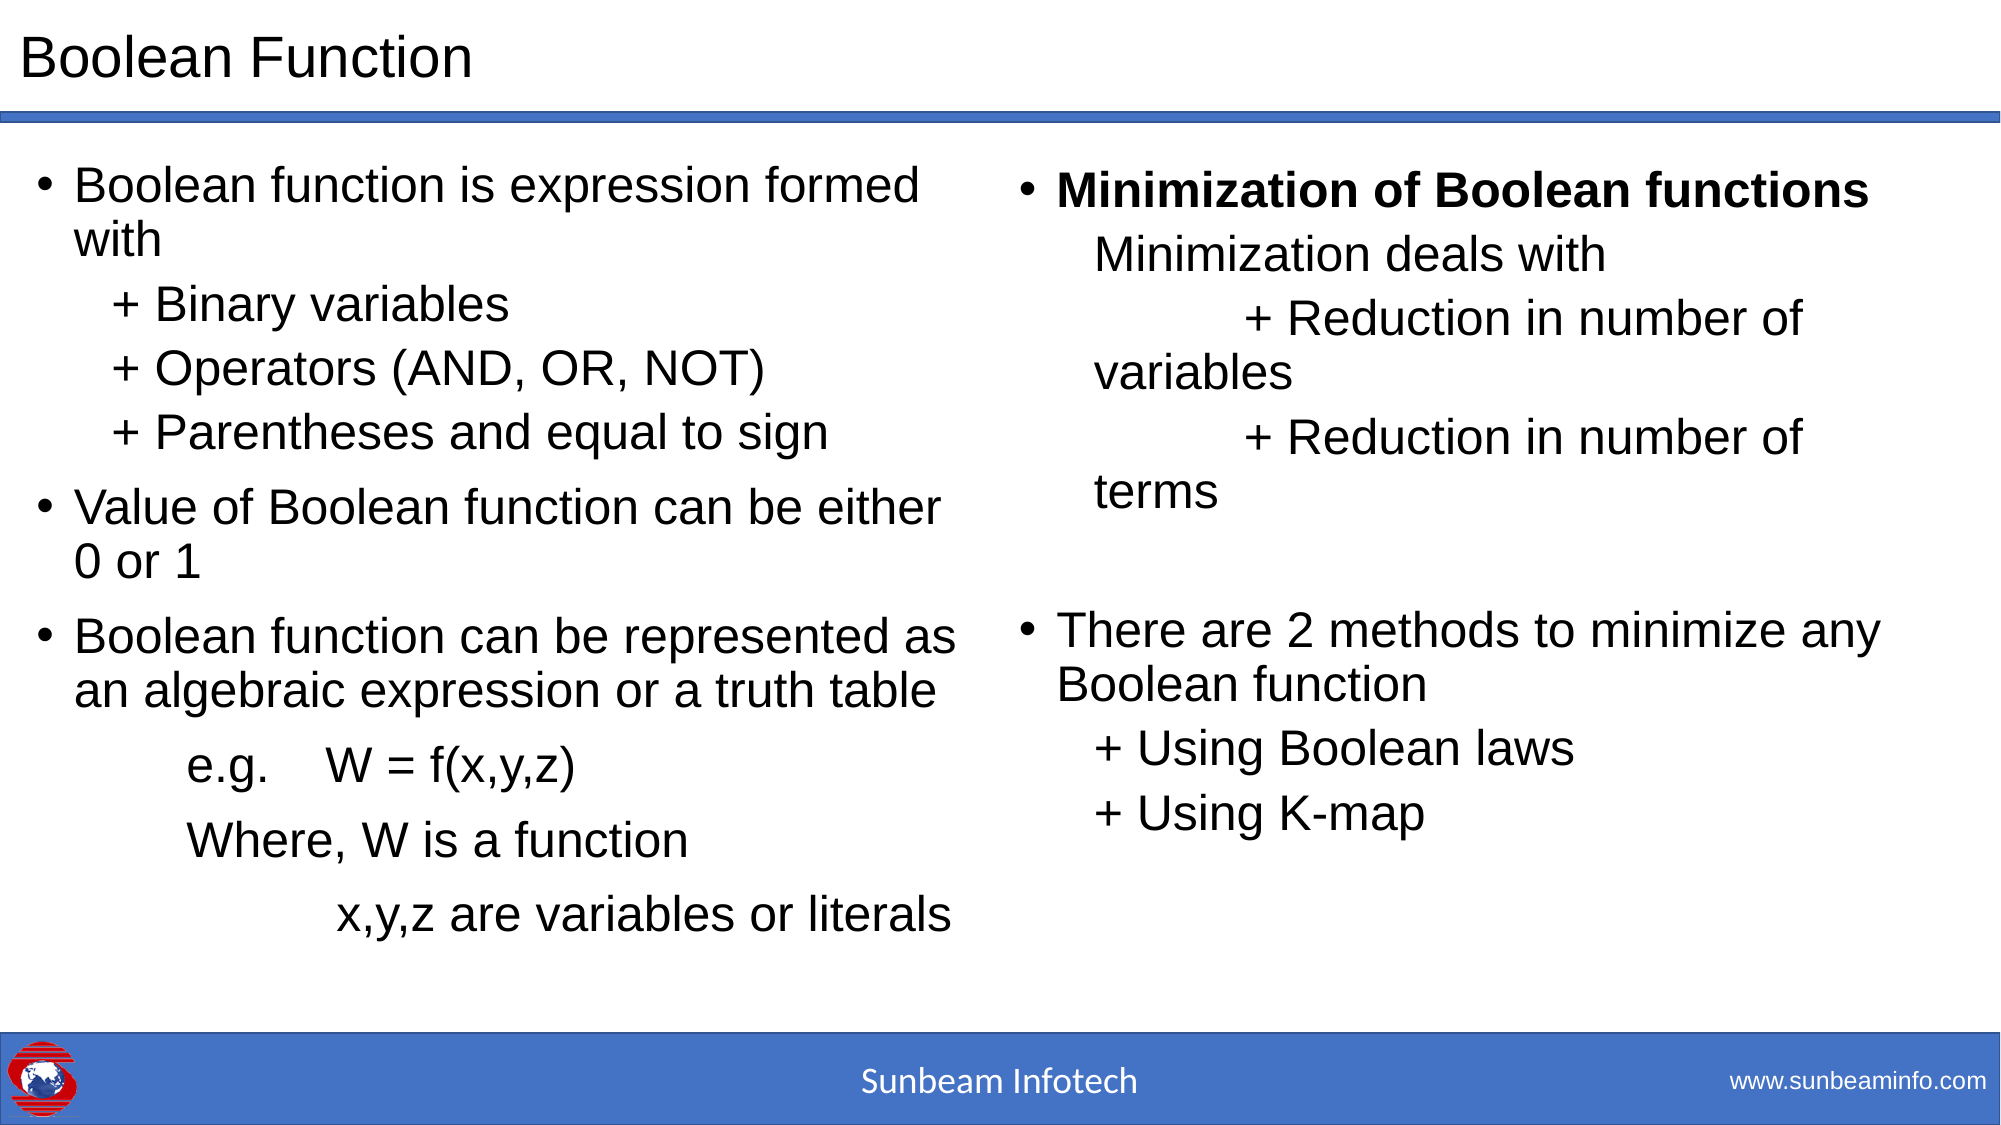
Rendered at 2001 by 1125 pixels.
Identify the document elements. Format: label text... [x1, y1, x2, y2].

list Boolean function is expression formed with + Binary variables + Operators (AND, OR, NOT) + Parentheses and equal to sign Value of Boolean function can be either 0 or 1 Boolean function can be represented as an algebraic expression or a truth table e.g. W = f(x,y,z) Where, W is a function x,y,z are variables or literals [21, 152, 988, 1001]
picture [1, 1036, 82, 1117]
title Boolean Function [4, 5, 1993, 112]
text_box Minimization of Boolean functions Minimization deals with + Reduction in number of variables + Reduction in number of terms There are 2 methods to minimize any Boolean function + Using Boolean laws + Using K-map [1003, 156, 1939, 1005]
